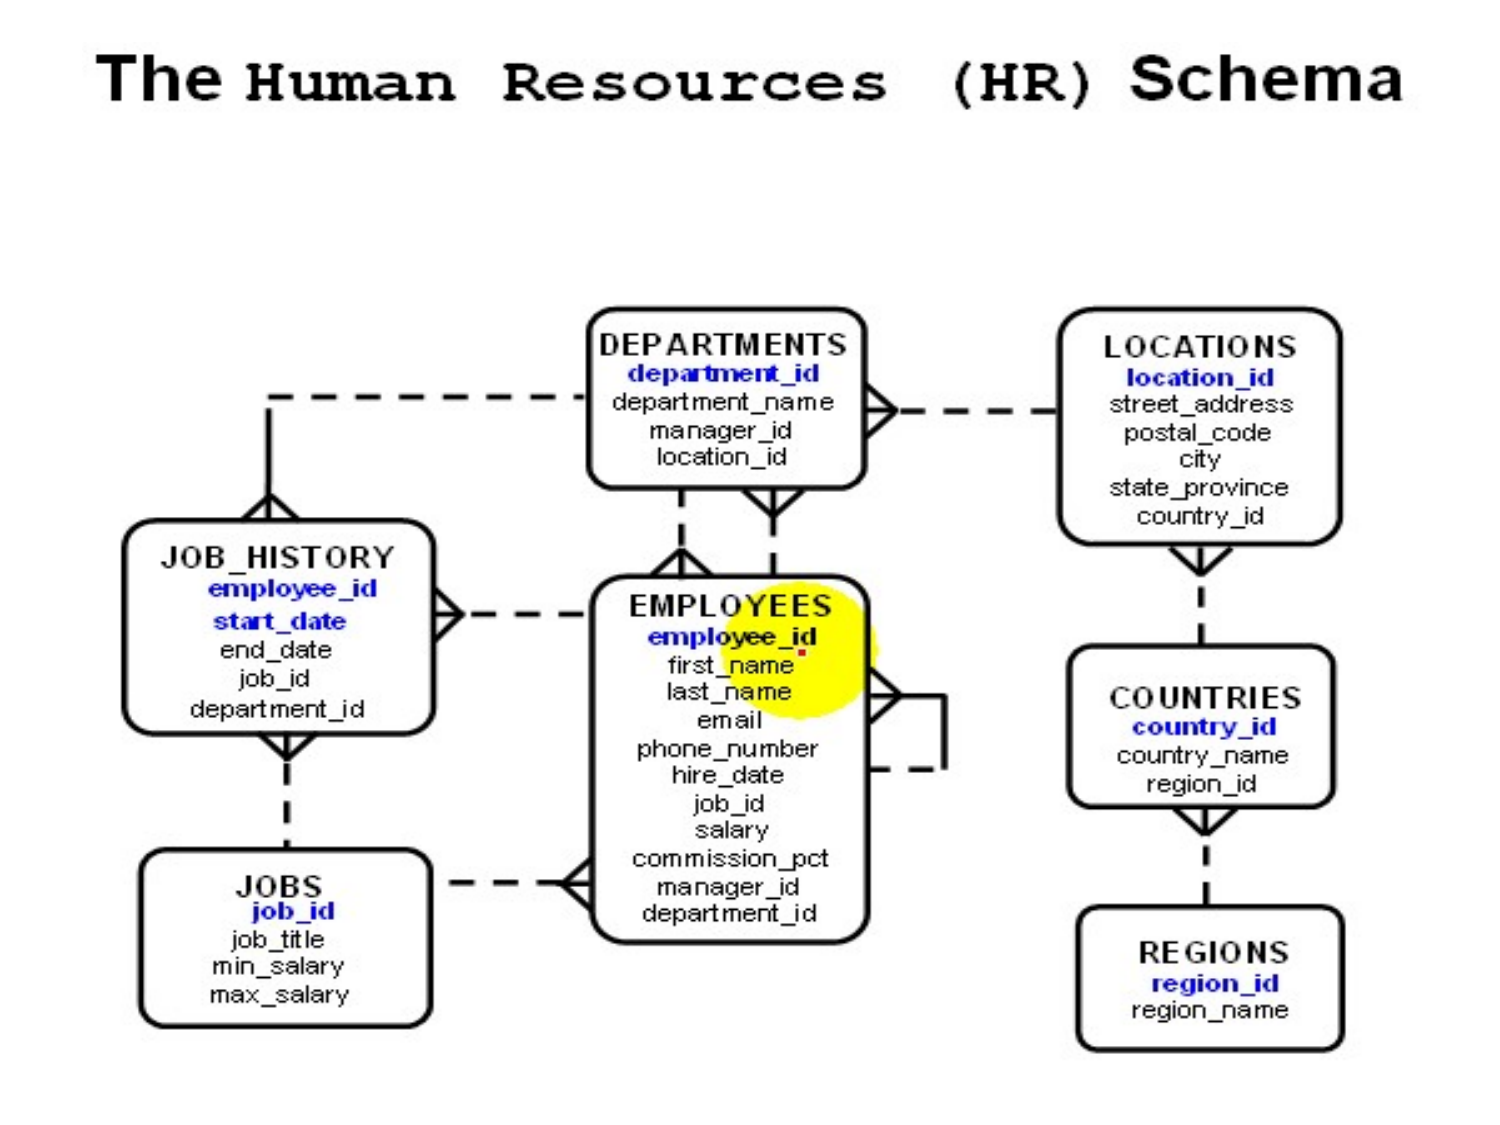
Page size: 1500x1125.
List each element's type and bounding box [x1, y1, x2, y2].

picture [81, 42, 1436, 1067]
